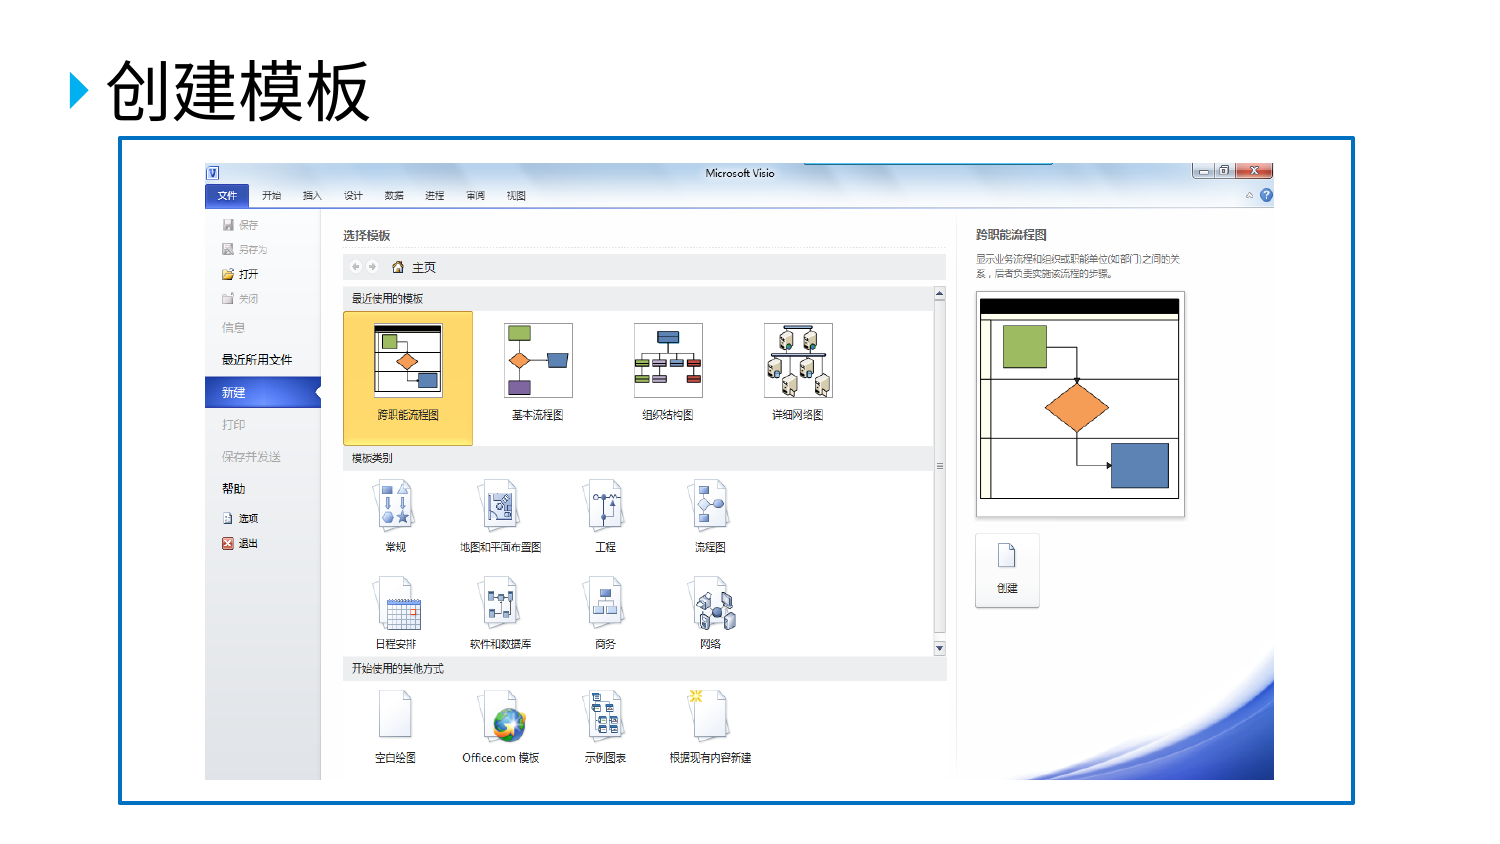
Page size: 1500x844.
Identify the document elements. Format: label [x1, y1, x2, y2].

text_box [69, 42, 387, 139]
picture [205, 163, 1274, 780]
text_box [119, 138, 1353, 804]
